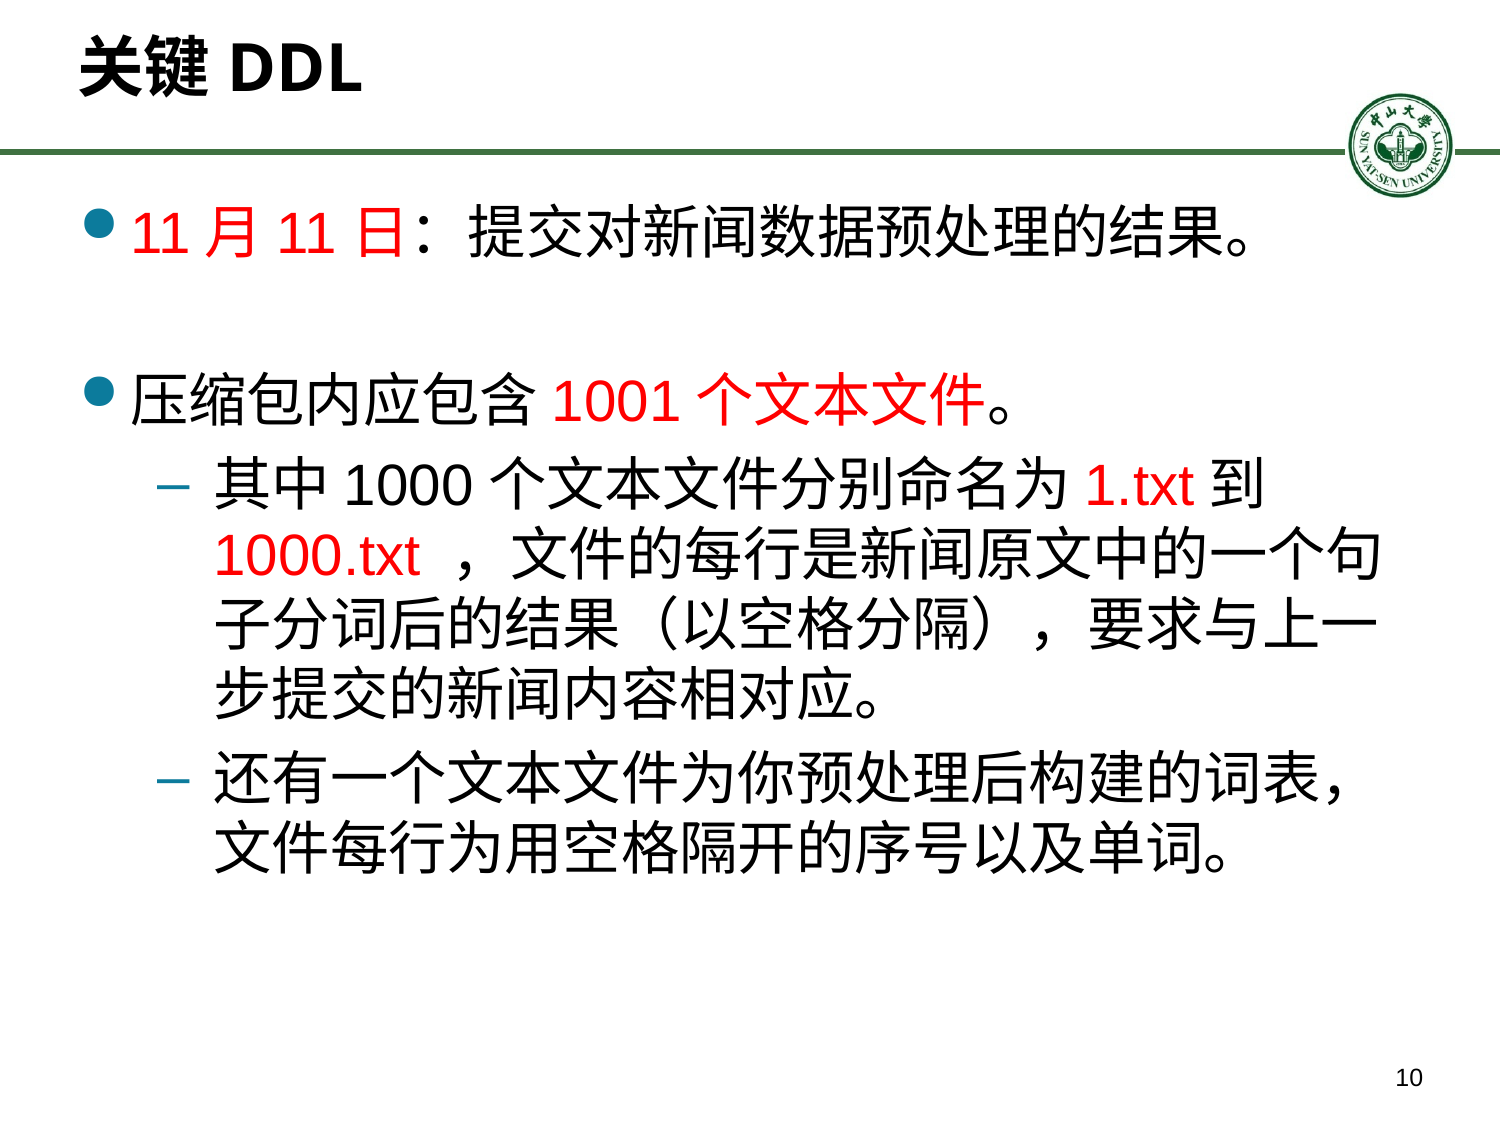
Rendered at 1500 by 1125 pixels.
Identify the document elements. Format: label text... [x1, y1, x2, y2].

picture [1345, 90, 1455, 200]
title 关键DDL [62, 24, 1421, 113]
list 11月11日：提交对新闻数据预处理的结果。 压缩包内应包含1001个文本文件。 其中1000个文本文件分别命名为1.txt到1000.txt ，文件的每行是新闻原文中的一个句子分词后的结果（以空格分隔），要求与上一步提交的新闻内容相对应。 还有一个文本文件为你预处理后构建的词表，文件每行为用空格隔开的序号以及单词。 [67, 187, 1432, 1038]
